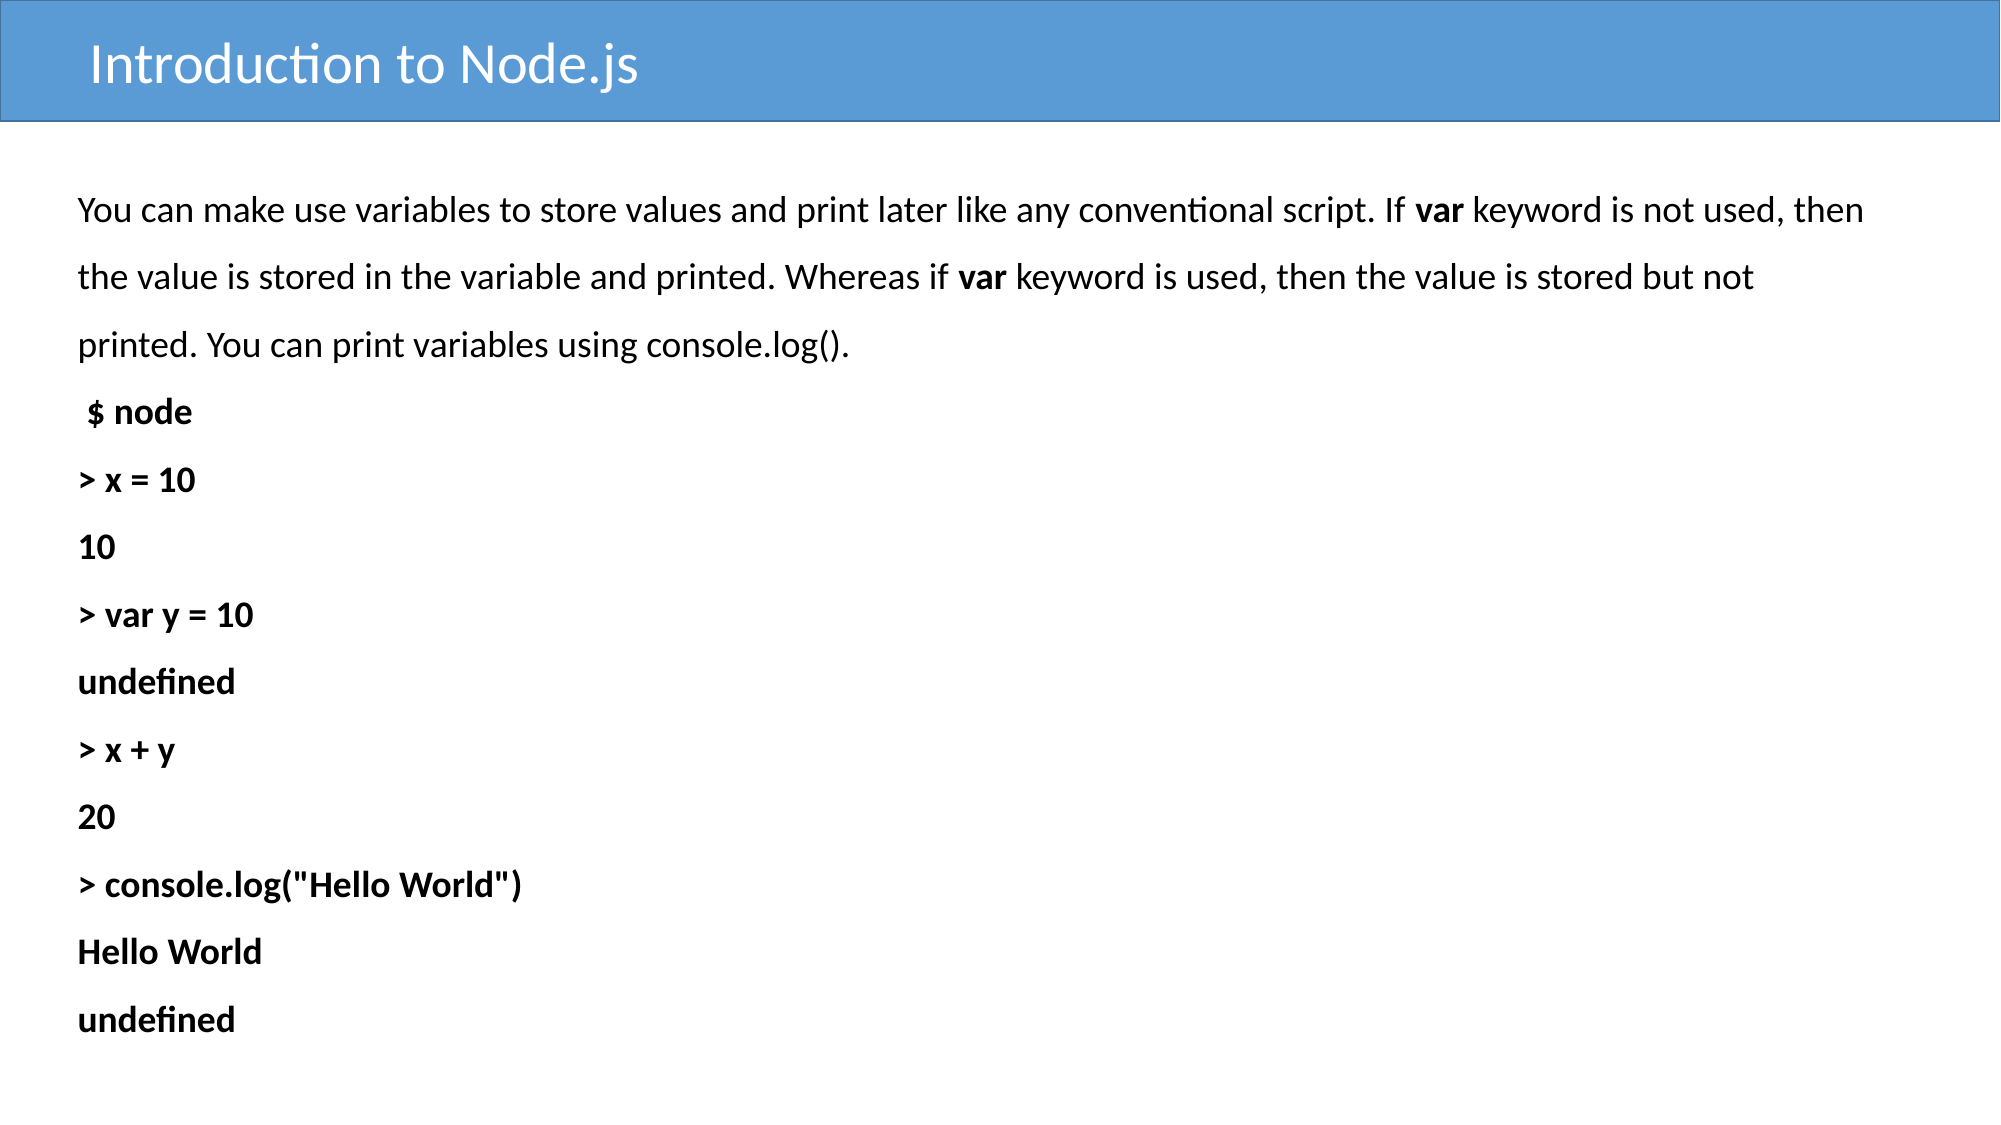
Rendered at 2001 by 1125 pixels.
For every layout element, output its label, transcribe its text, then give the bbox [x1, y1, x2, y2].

text_box You can make use variables to store values and print later like any conventional script. If var keyword is not used, then the value is stored in the variable and printed. Whereas if var keyword is used, then the value is stored but not printed. You can print variables using console.log(). $ node > x = 10 10 > var y = 10 undefined > x + y 20 > console.log("Hello World") Hello World undefined [62, 230, 1880, 1048]
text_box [0, 0, 2000, 230]
